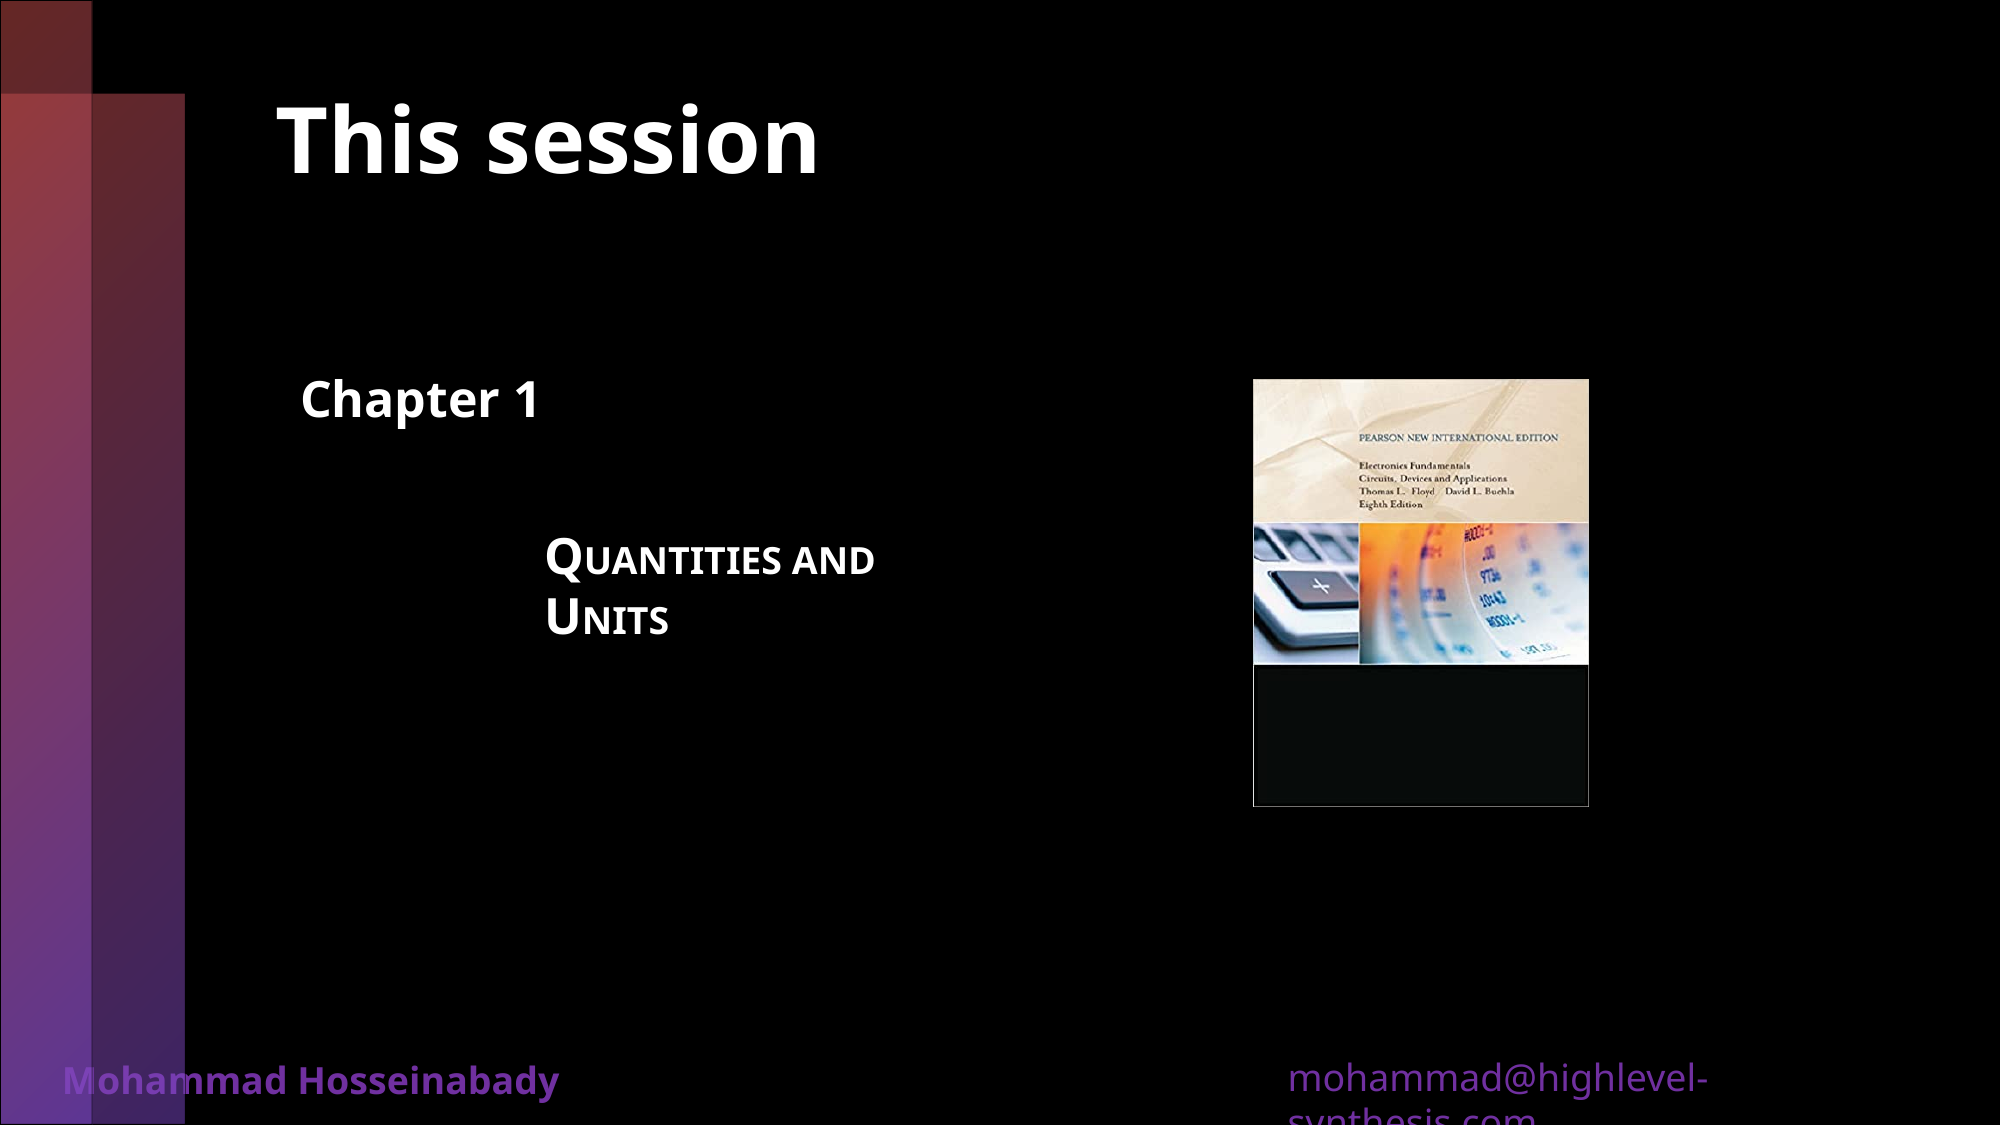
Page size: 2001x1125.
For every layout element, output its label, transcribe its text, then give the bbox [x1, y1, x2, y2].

title This session [260, 74, 1817, 329]
text_box Chapter 1 [285, 360, 1148, 436]
text_box QUANTITIES AND UNITS [529, 517, 1002, 653]
picture [1253, 379, 1589, 808]
